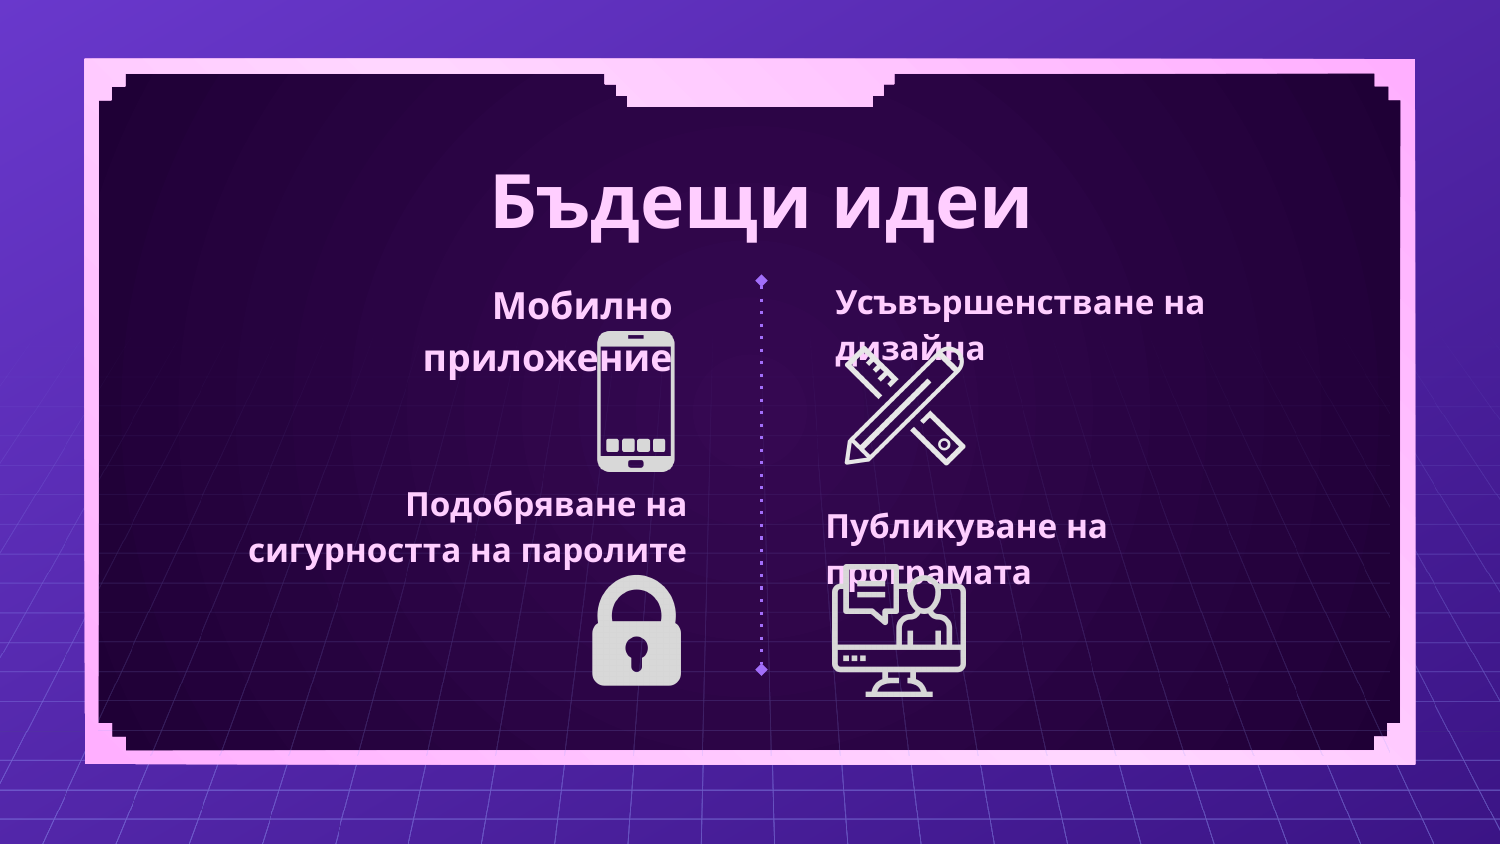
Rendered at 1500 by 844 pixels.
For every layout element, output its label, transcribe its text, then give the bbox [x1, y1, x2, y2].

picture [569, 565, 703, 699]
subtitle Усъвършенстване на дизайна [820, 260, 1363, 333]
subtitle Мобилно приложение [236, 260, 688, 333]
picture [832, 564, 966, 698]
text_box Бъдещи идеи [454, 145, 1069, 253]
picture [562, 327, 710, 475]
picture [844, 344, 966, 466]
subtitle Подобряване на сигурността на паролите [184, 462, 703, 535]
subtitle Публикуване на програмата [810, 484, 1319, 557]
